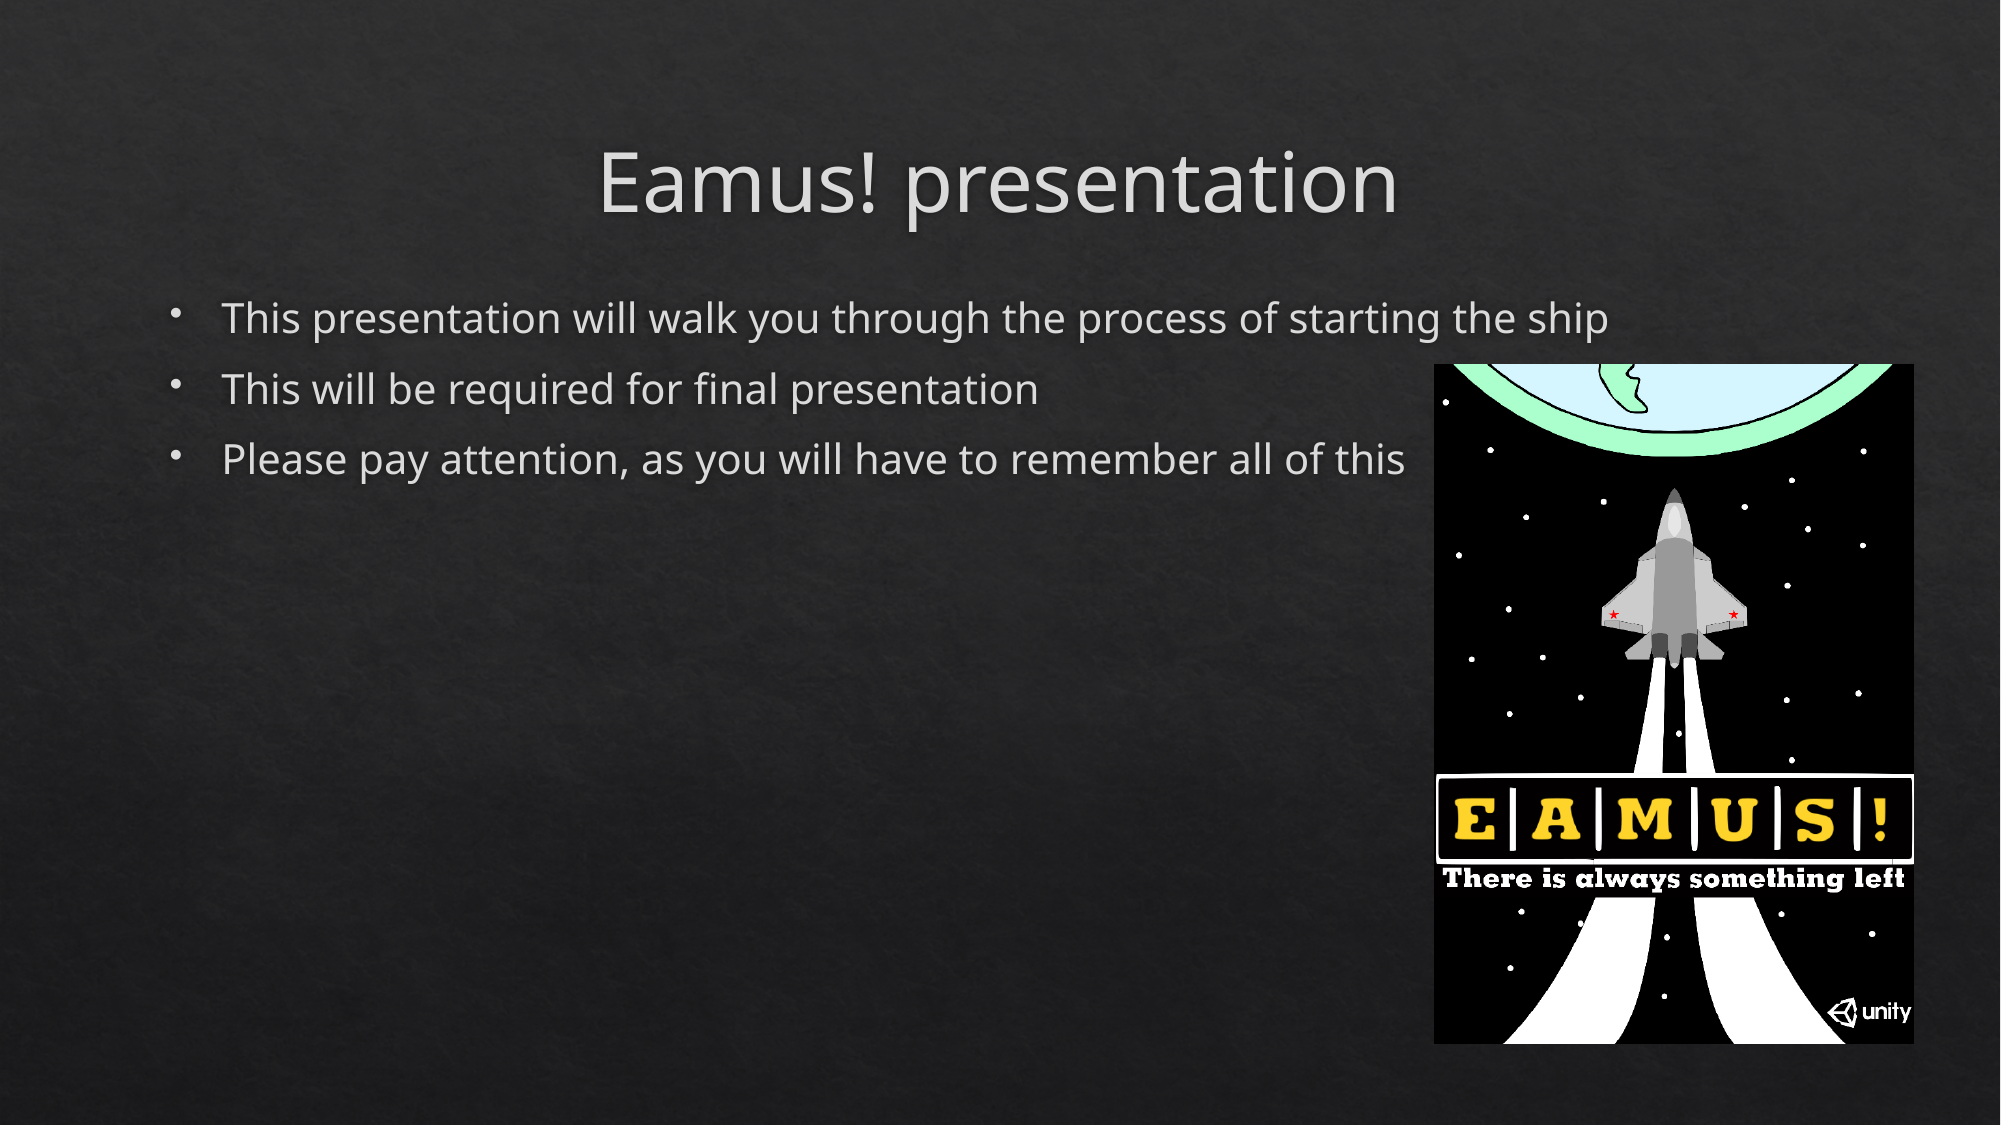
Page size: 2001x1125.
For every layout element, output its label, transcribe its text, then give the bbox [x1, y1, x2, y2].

picture [1434, 364, 1914, 1044]
list This presentation will walk you through the process of starting the ship This will be required for final presentation Please pay attention, as you will have to remember all of this [149, 284, 1849, 950]
title Eamus! presentation [149, 99, 1849, 260]
